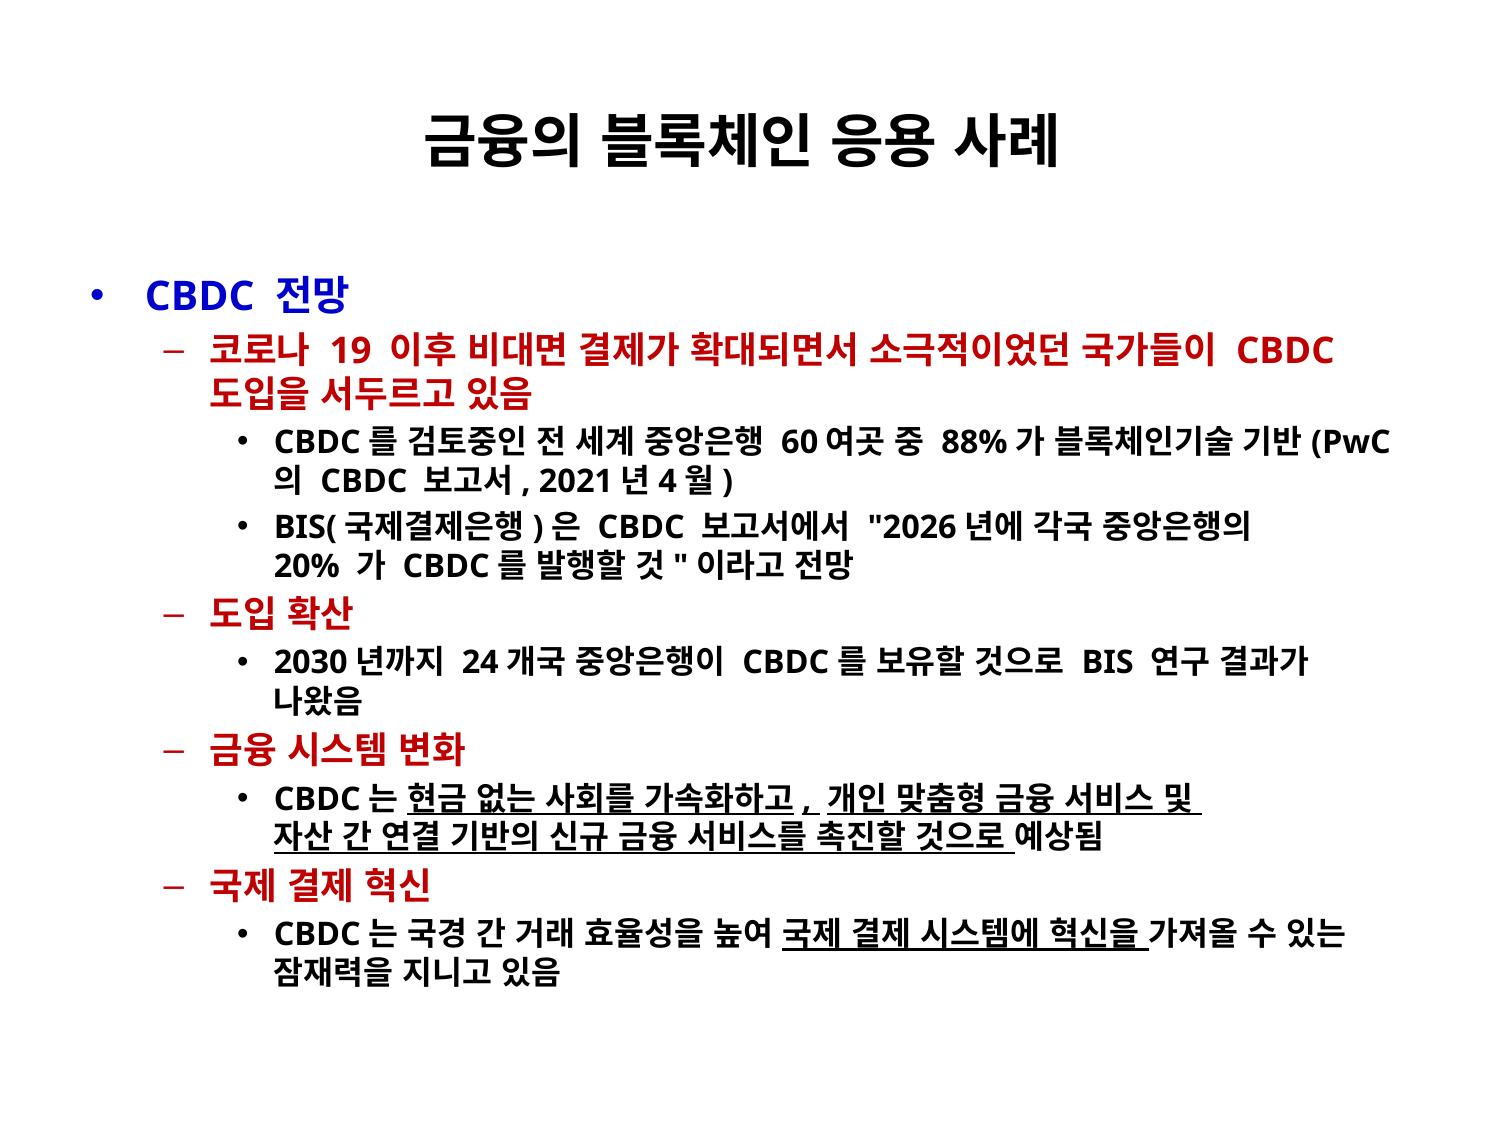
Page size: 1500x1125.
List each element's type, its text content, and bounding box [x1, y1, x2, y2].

list CBDC 전망 코로나 19 이후 비대면 결제가 확대되면서 소극적이었던 국가들이 CBDC 도입을 서두르고 있음 CBDC를 검토중인 전 세계 중앙은행 60여곳 중 88%가 블록체인기술 기반(PwC의 CBDC 보고서, 2021년4월) BIS(국제결제은행)은 CBDC 보고서에서 "2026년에 각국 중앙은행의 20% 가 CBDC를 발행할 것"이라고 전망 도입 확산 2030년까지 24개국 중앙은행이 CBDC를 보유할 것으로 BIS 연구 결과가 나왔음 금융 시스템 변화 CBDC는 현금 없는 사회를 가속화하고, 개인 맞춤형 금융 서비스 및 자산 간 연결 기반의 신규 금융 서비스를 촉진할 것으로 예상됨 국제 결제 혁신 CBDC는 국경 간 거래 효율성을 높여 국제 결제 시스템에 혁신을 가져올 수 있는 잠재력을 지니고 있음 [75, 262, 1425, 1005]
title 금융의 블록체인 응용 사례 [75, 45, 1425, 233]
